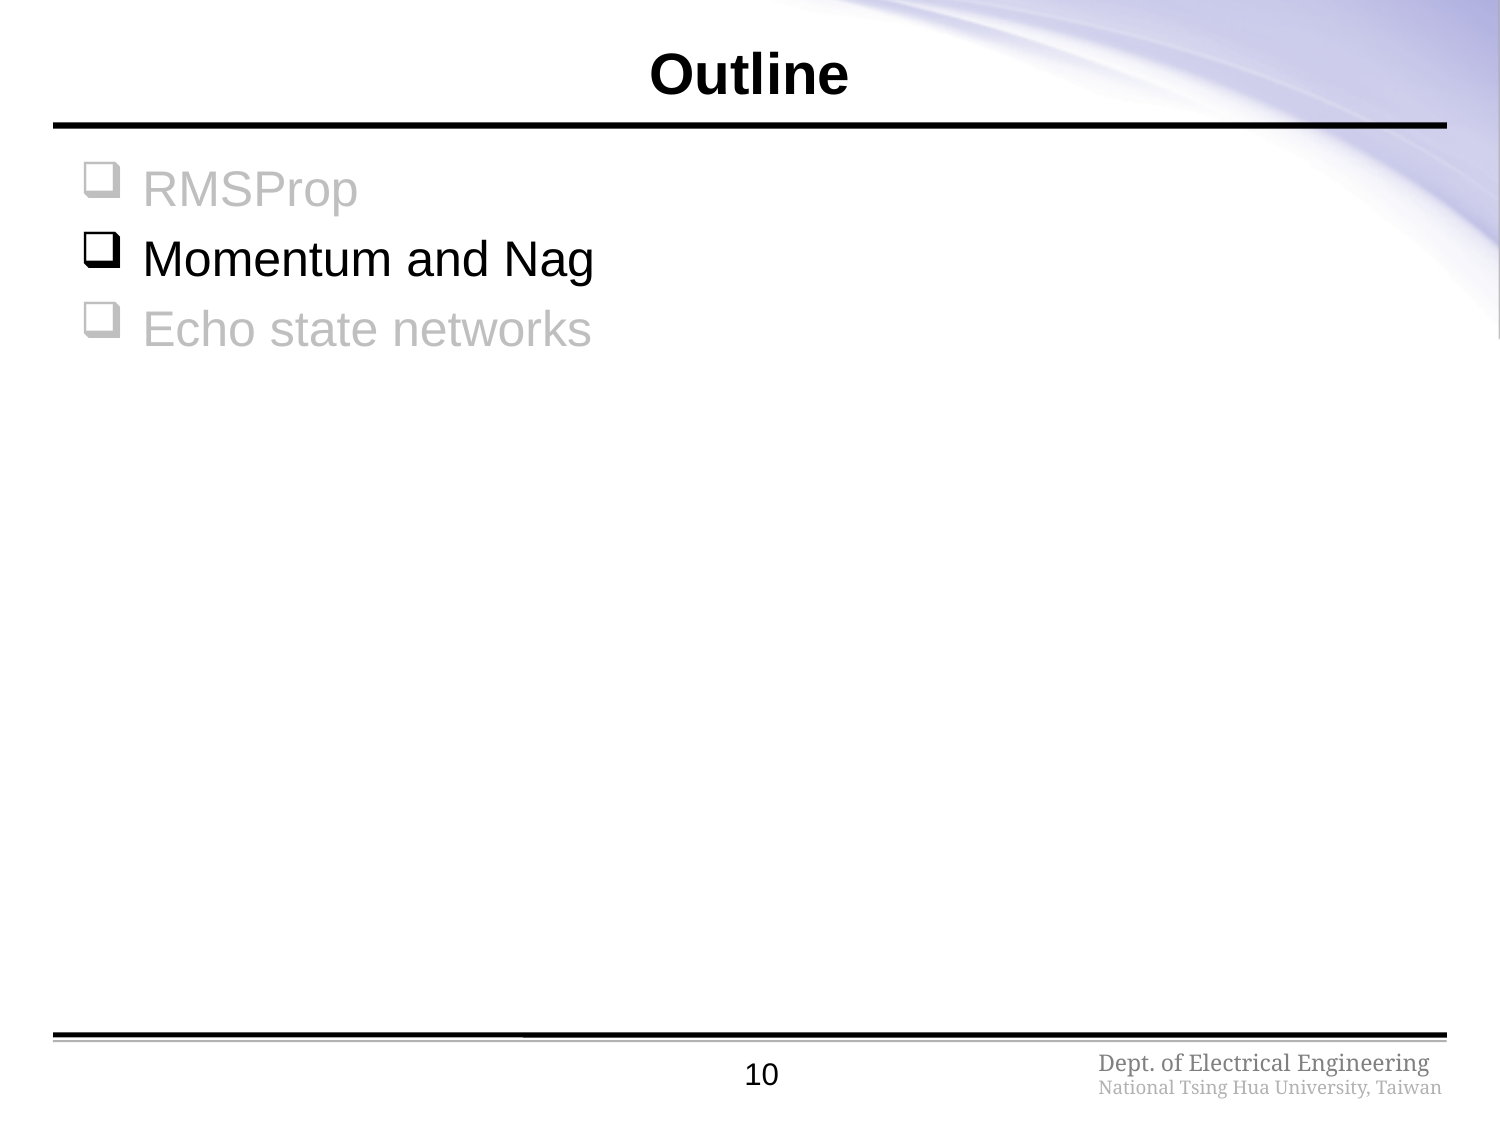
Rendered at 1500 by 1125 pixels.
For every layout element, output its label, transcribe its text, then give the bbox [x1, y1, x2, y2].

picture [768, 0, 1500, 350]
slide_number 10 [643, 1046, 881, 1095]
title Outline [64, 35, 1436, 108]
list RMSProp Momentum and Nag Echo state networks [64, 148, 1436, 1012]
